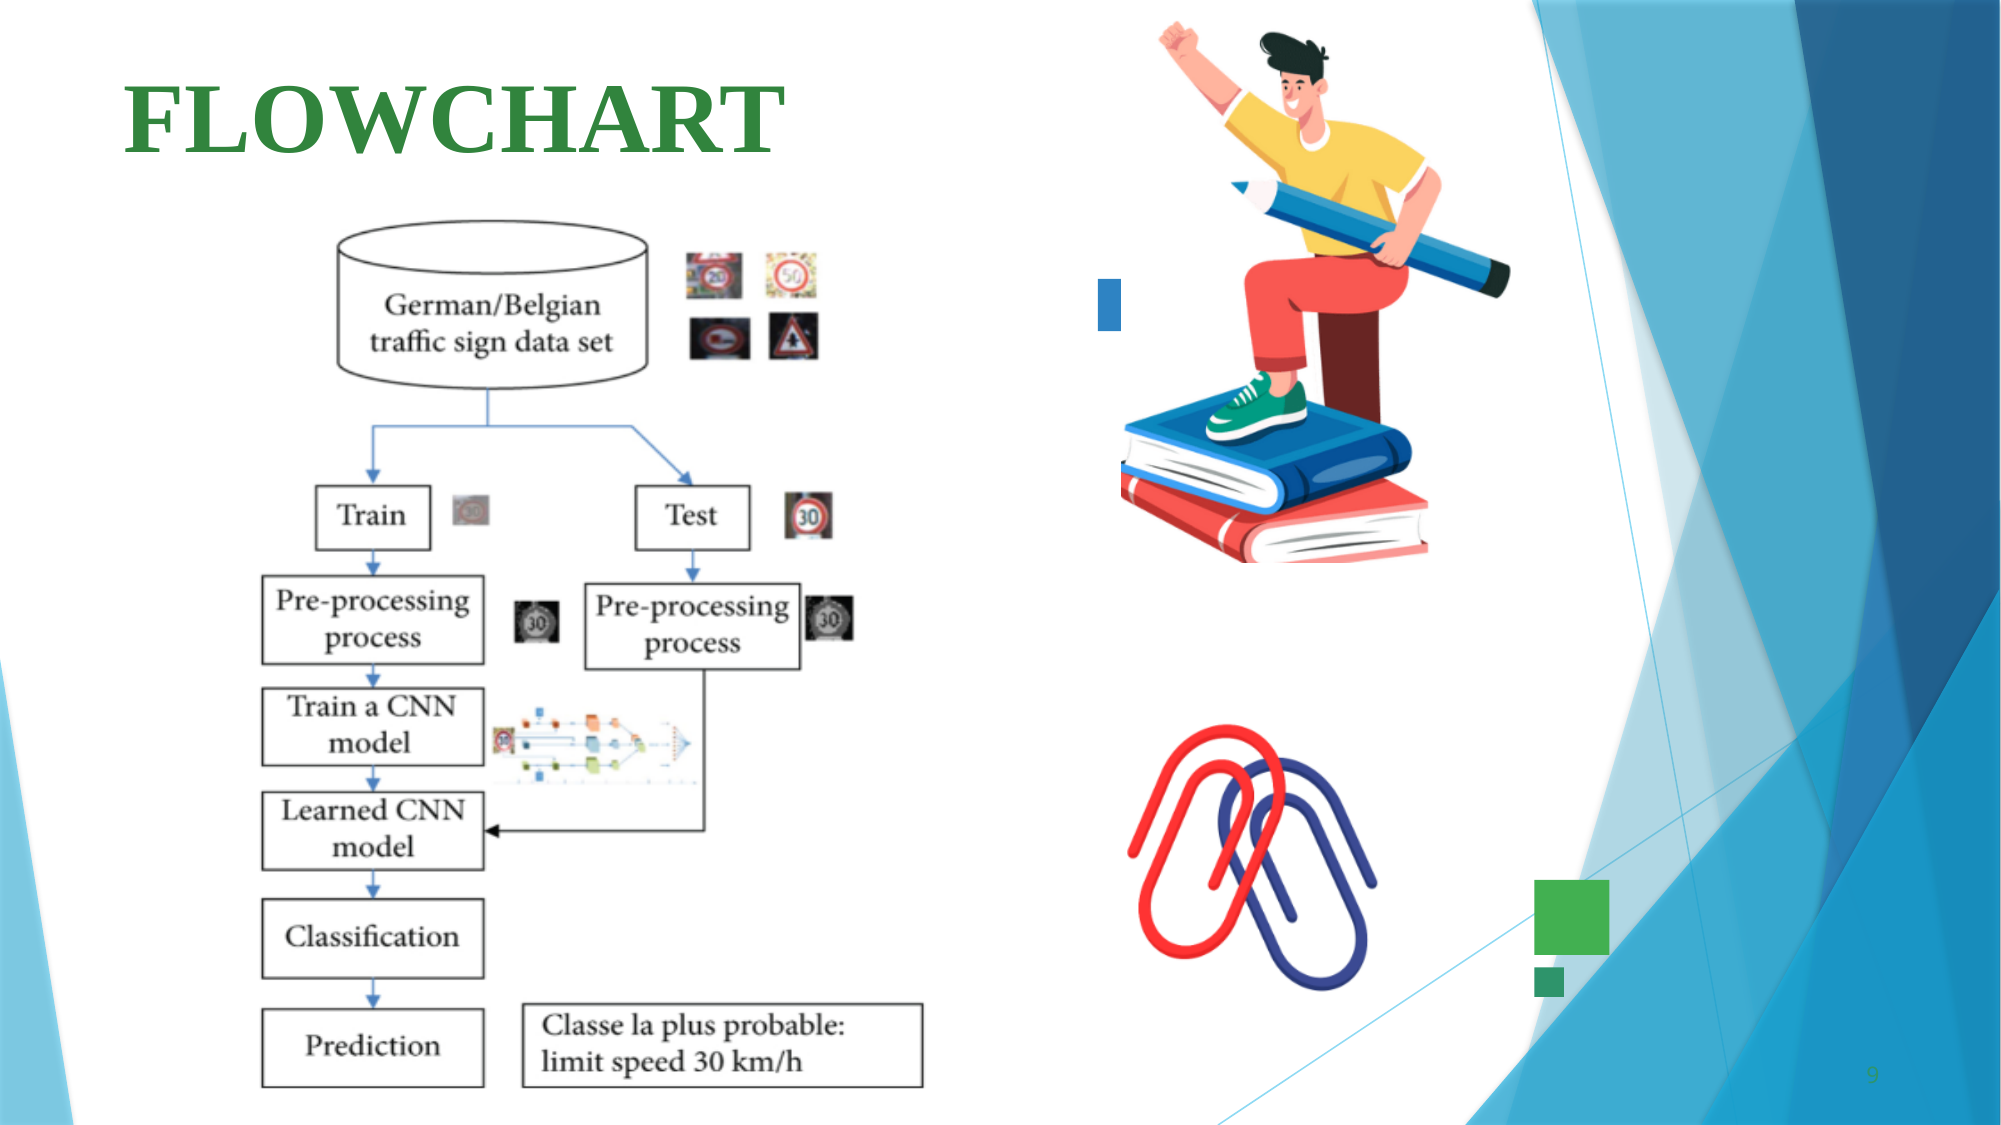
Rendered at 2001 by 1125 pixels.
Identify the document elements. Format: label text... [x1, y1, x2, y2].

picture [110, 186, 1032, 1121]
picture [1121, 9, 1513, 563]
title FLOWCHART [108, 45, 1116, 182]
picture [1121, 714, 1395, 1003]
